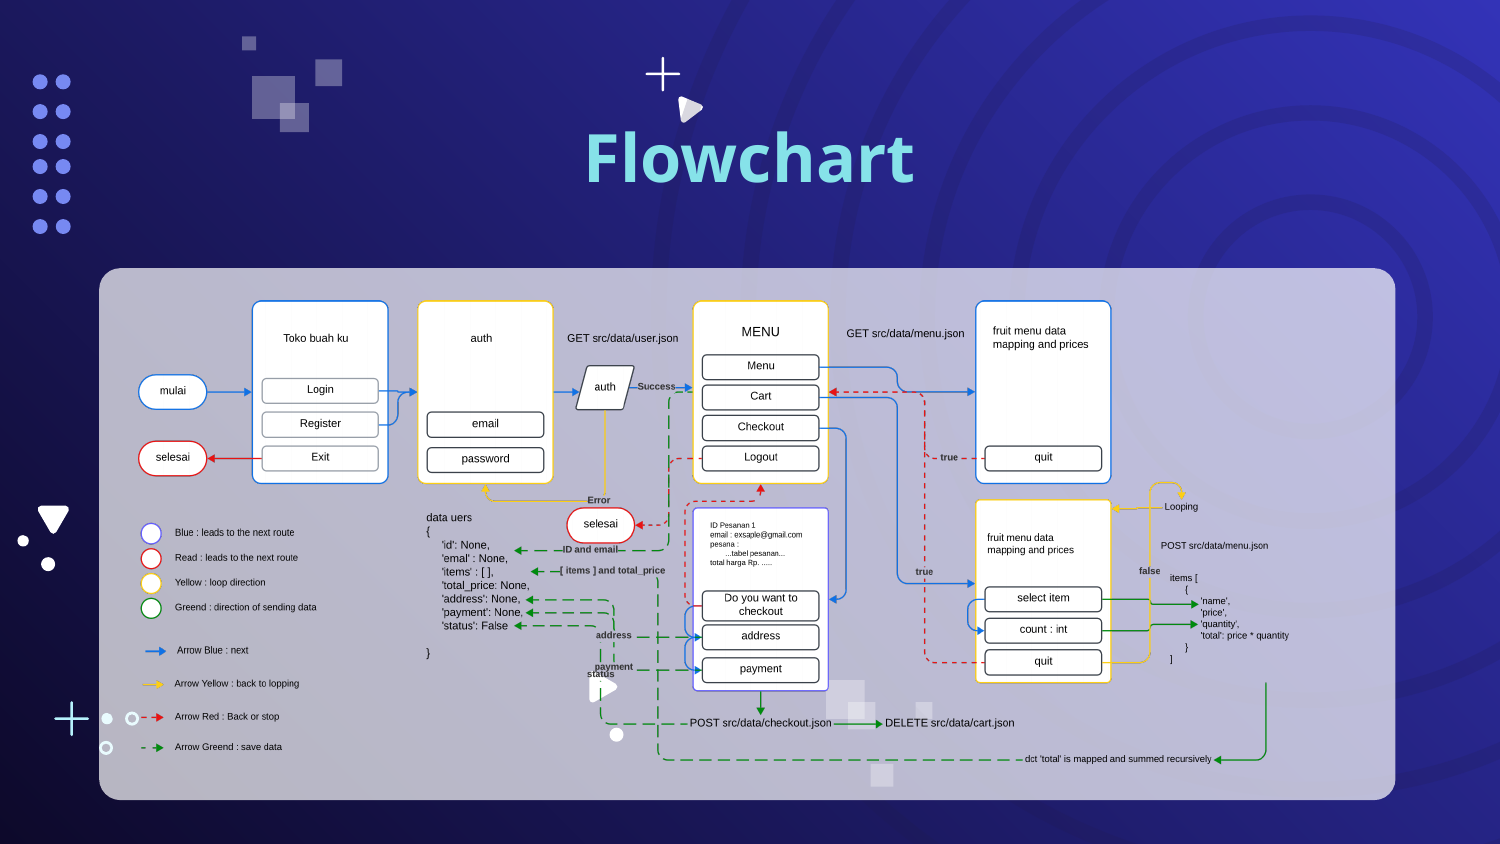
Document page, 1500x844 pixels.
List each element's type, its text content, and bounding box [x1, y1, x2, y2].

text_box [96, 266, 1398, 803]
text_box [241, 36, 343, 133]
text_box Flowchart [124, 116, 1376, 195]
picture [138, 300, 1364, 768]
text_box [53, 700, 133, 756]
